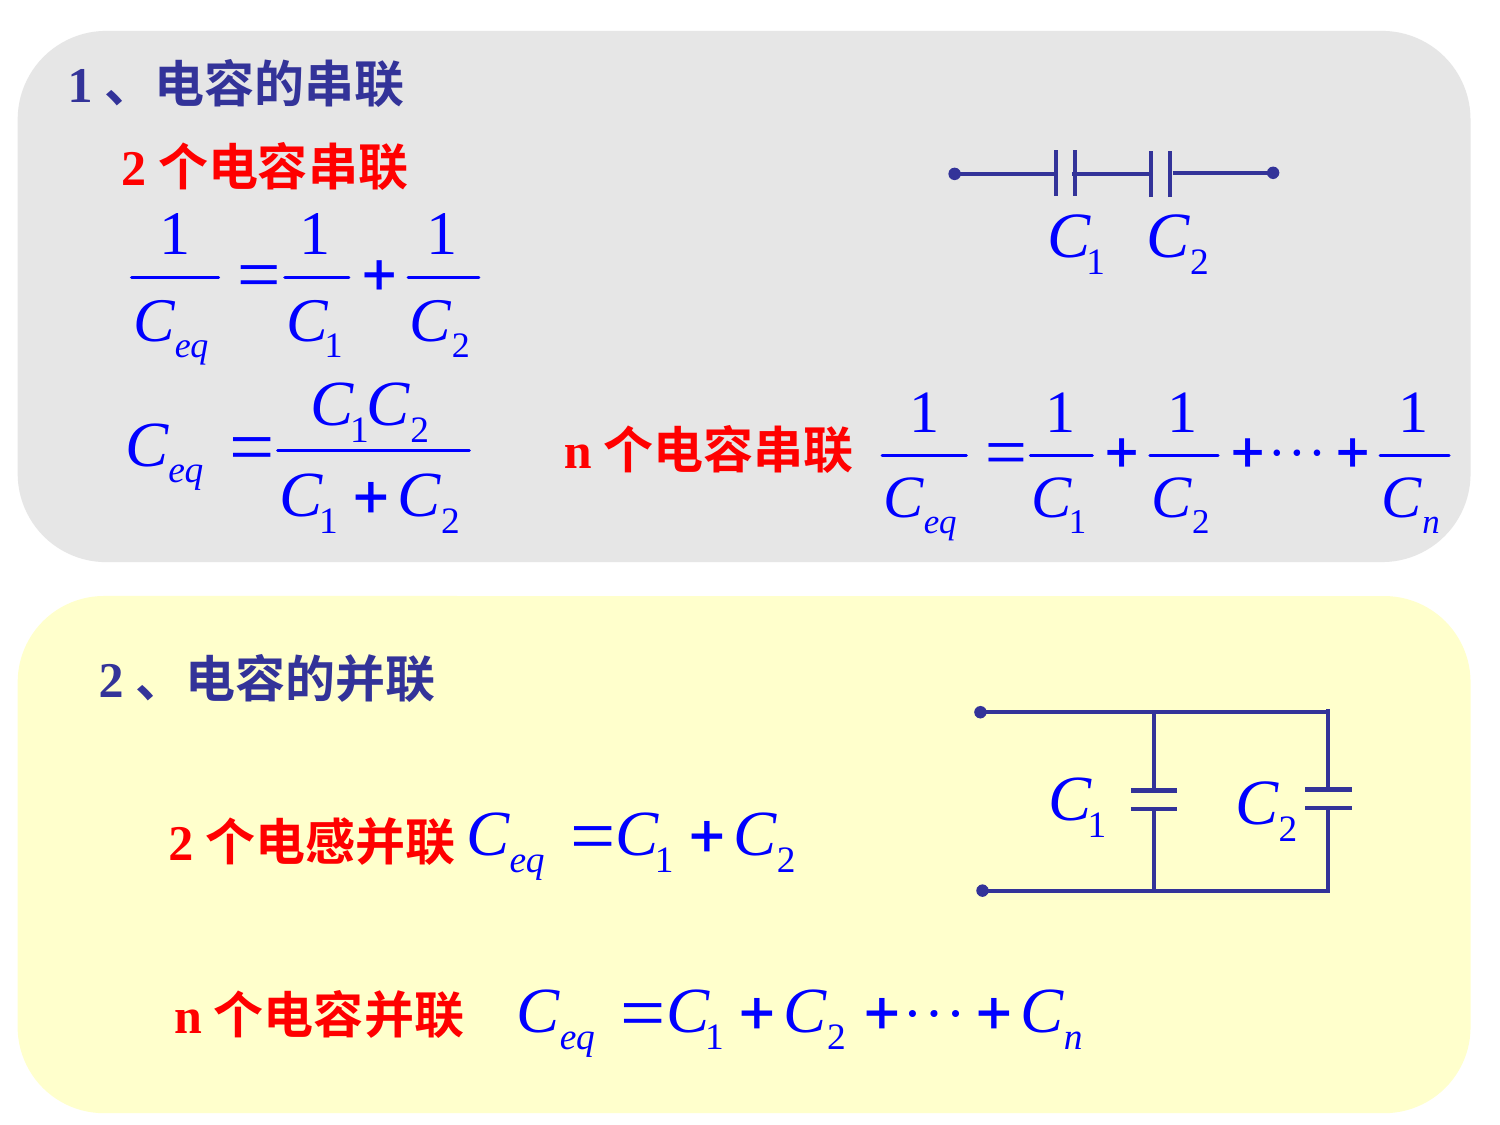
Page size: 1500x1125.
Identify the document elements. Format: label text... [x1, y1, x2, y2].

text_box n个电容并联 [159, 975, 483, 1051]
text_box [871, 375, 1460, 551]
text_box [980, 708, 1352, 892]
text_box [120, 194, 490, 377]
text_box 2、电容的并联 [83, 640, 499, 716]
text_box [15, 28, 1473, 565]
text_box 2个电容串联 [106, 127, 561, 203]
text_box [117, 363, 485, 547]
text_box 2个电感并联 [153, 803, 453, 878]
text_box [508, 968, 1097, 1071]
text_box n个电容串联 [549, 411, 866, 487]
text_box [15, 593, 1473, 1116]
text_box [954, 162, 1274, 291]
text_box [458, 791, 810, 894]
text_box 1、电容的串联 [53, 45, 468, 120]
